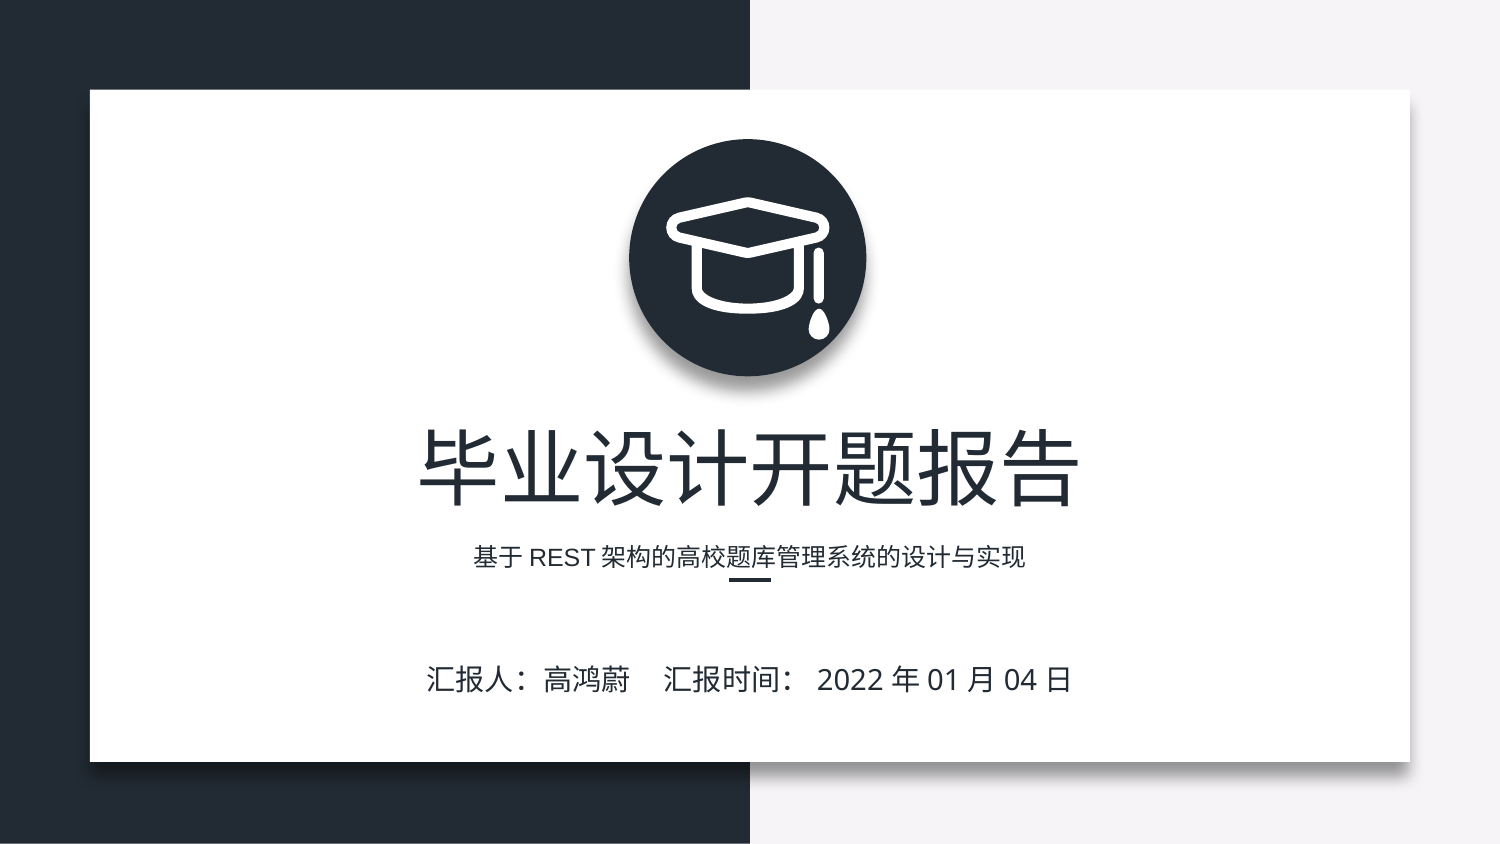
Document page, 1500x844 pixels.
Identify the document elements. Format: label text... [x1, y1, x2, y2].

text_box [89, 89, 1411, 763]
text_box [629, 139, 867, 377]
text_box 基于REST架构的高校题库管理系统的设计与实现 [141, 534, 1358, 579]
text_box 毕业设计开题报告 [402, 408, 1098, 524]
text_box 汇报人：高鸿蔚 汇报时间：2022年01月04日 [411, 653, 1089, 704]
